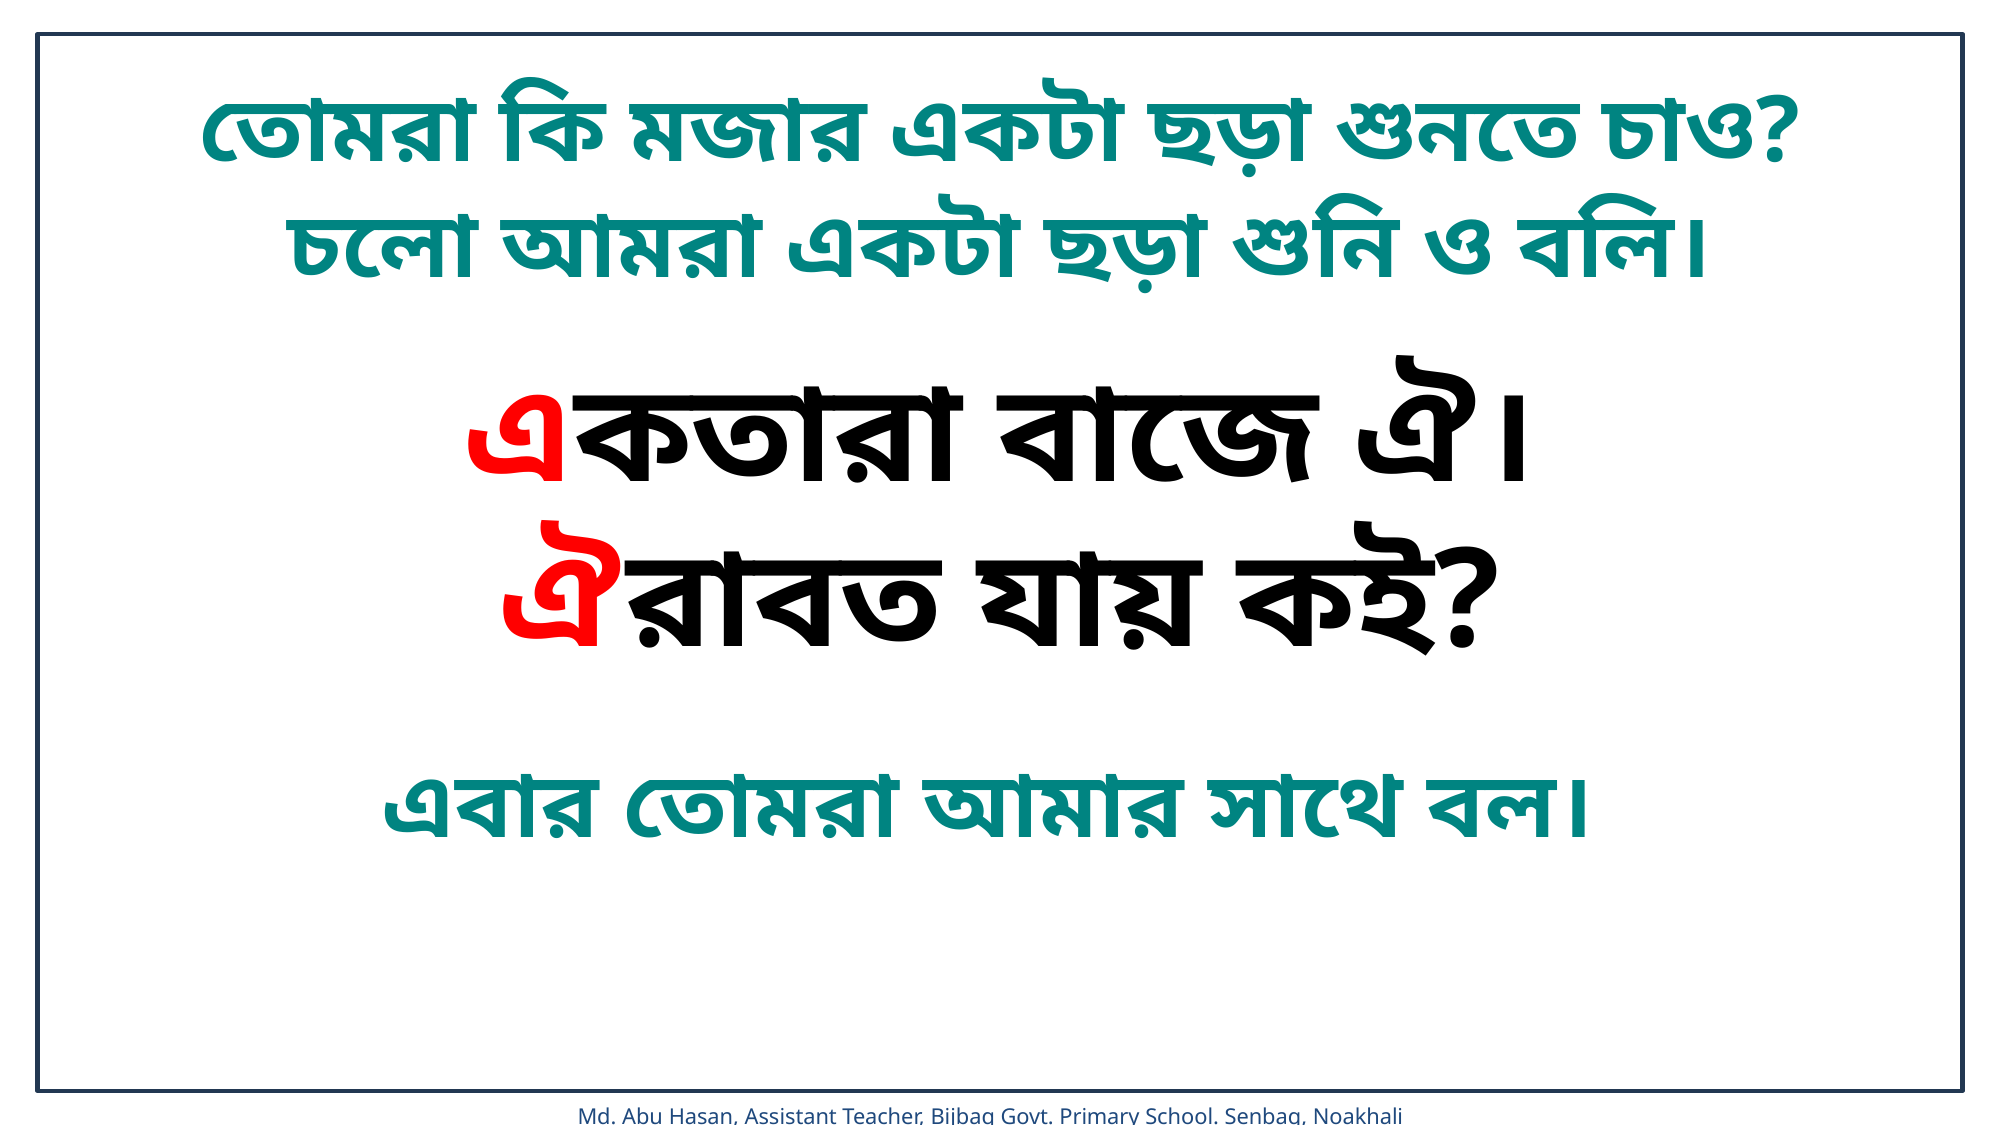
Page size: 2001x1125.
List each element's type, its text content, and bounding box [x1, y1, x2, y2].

text_box এবার তোমরা আমার সাথে বল। [181, 738, 1819, 863]
text_box [35, 32, 1965, 1093]
text_box একতারা বাজে ঐ। ঐরাবত যায় কই? [362, 337, 1638, 682]
text_box চলো আমরা একটা ছড়া শুনি ও বলি। [181, 178, 1819, 303]
text_box তোমরা কি মজার একটা ছড়া শুনতে চাও? [181, 62, 1819, 178]
